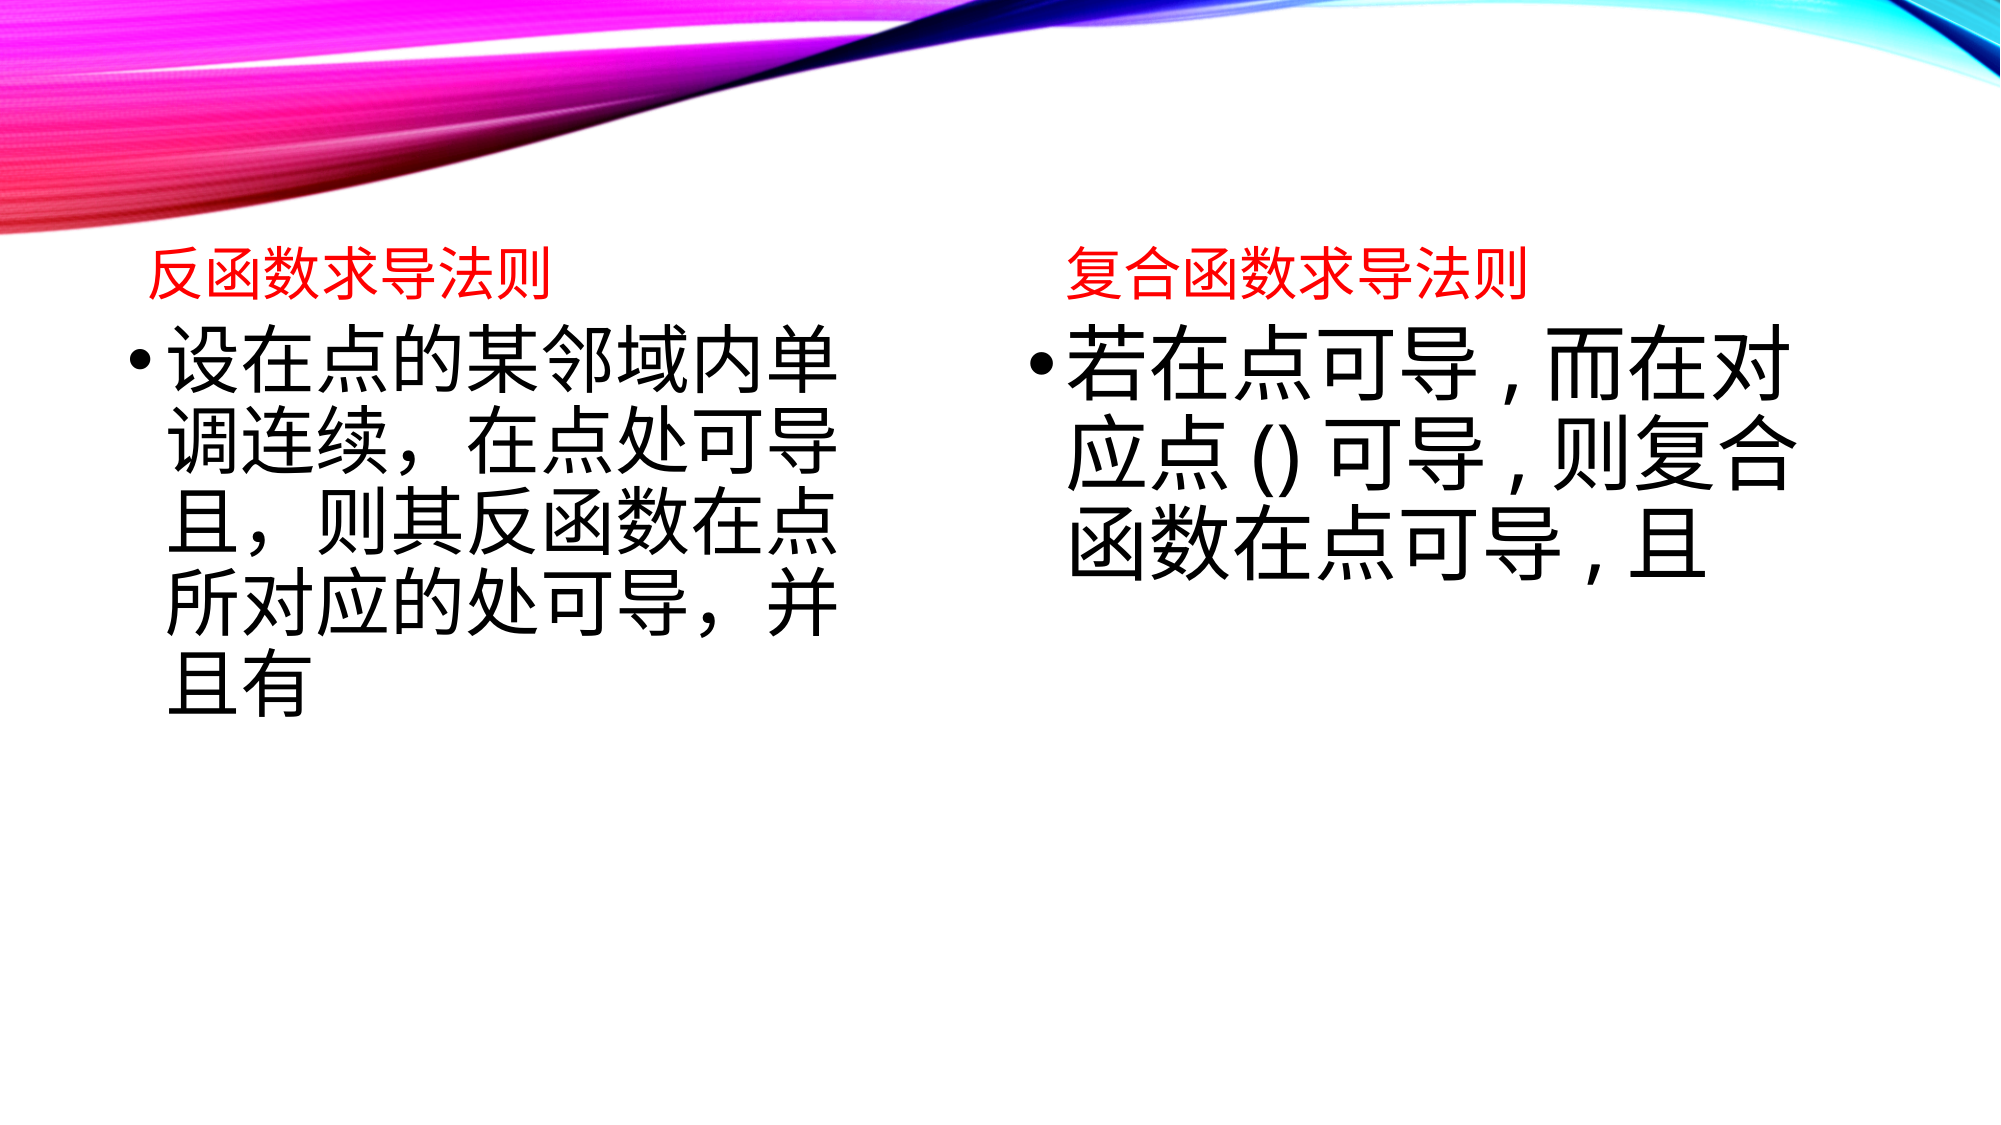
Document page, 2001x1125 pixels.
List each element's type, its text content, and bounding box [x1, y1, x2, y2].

picture [1890, 0, 2000, 75]
list 反函数求导法则 [131, 180, 965, 316]
list 复合函数求导法则 [1050, 180, 1888, 316]
picture [0, 0, 2000, 237]
picture [1910, 0, 2000, 45]
